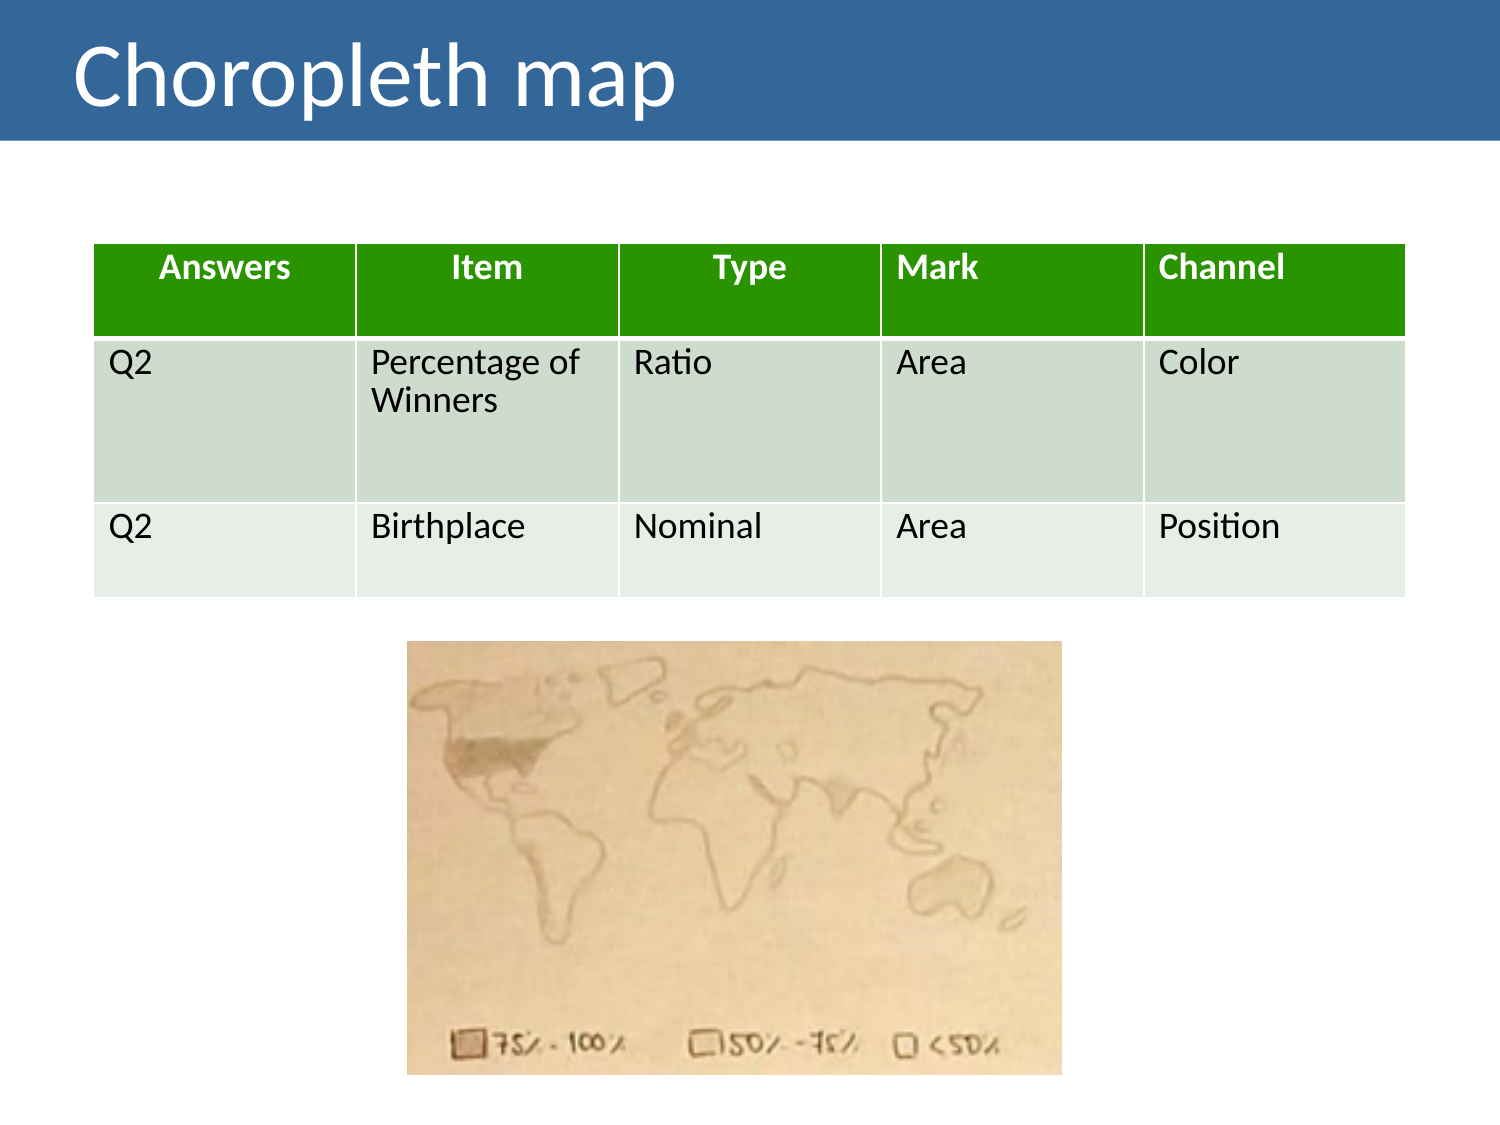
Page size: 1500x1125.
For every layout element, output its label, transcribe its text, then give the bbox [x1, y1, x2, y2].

title Choropleth map [0, 0, 1500, 141]
table_header Channel [1145, 244, 1405, 336]
table_cell Area [882, 504, 1143, 597]
table_cell Q2 [94, 504, 355, 597]
table_header Mark [882, 244, 1143, 336]
table_cell Birthplace [357, 504, 618, 597]
table_header Item [357, 244, 618, 336]
table_header Answers [94, 244, 355, 336]
table_cell Q2 [94, 341, 355, 502]
table_header Type [620, 244, 880, 336]
table_cell Percentage of Winners [357, 341, 618, 502]
picture [407, 641, 1063, 1075]
table_cell Position [1145, 504, 1405, 597]
table_cell Color [1145, 341, 1405, 502]
table_cell Area [882, 341, 1143, 502]
table_cell Ratio [620, 341, 880, 502]
table_cell Nominal [620, 504, 880, 597]
